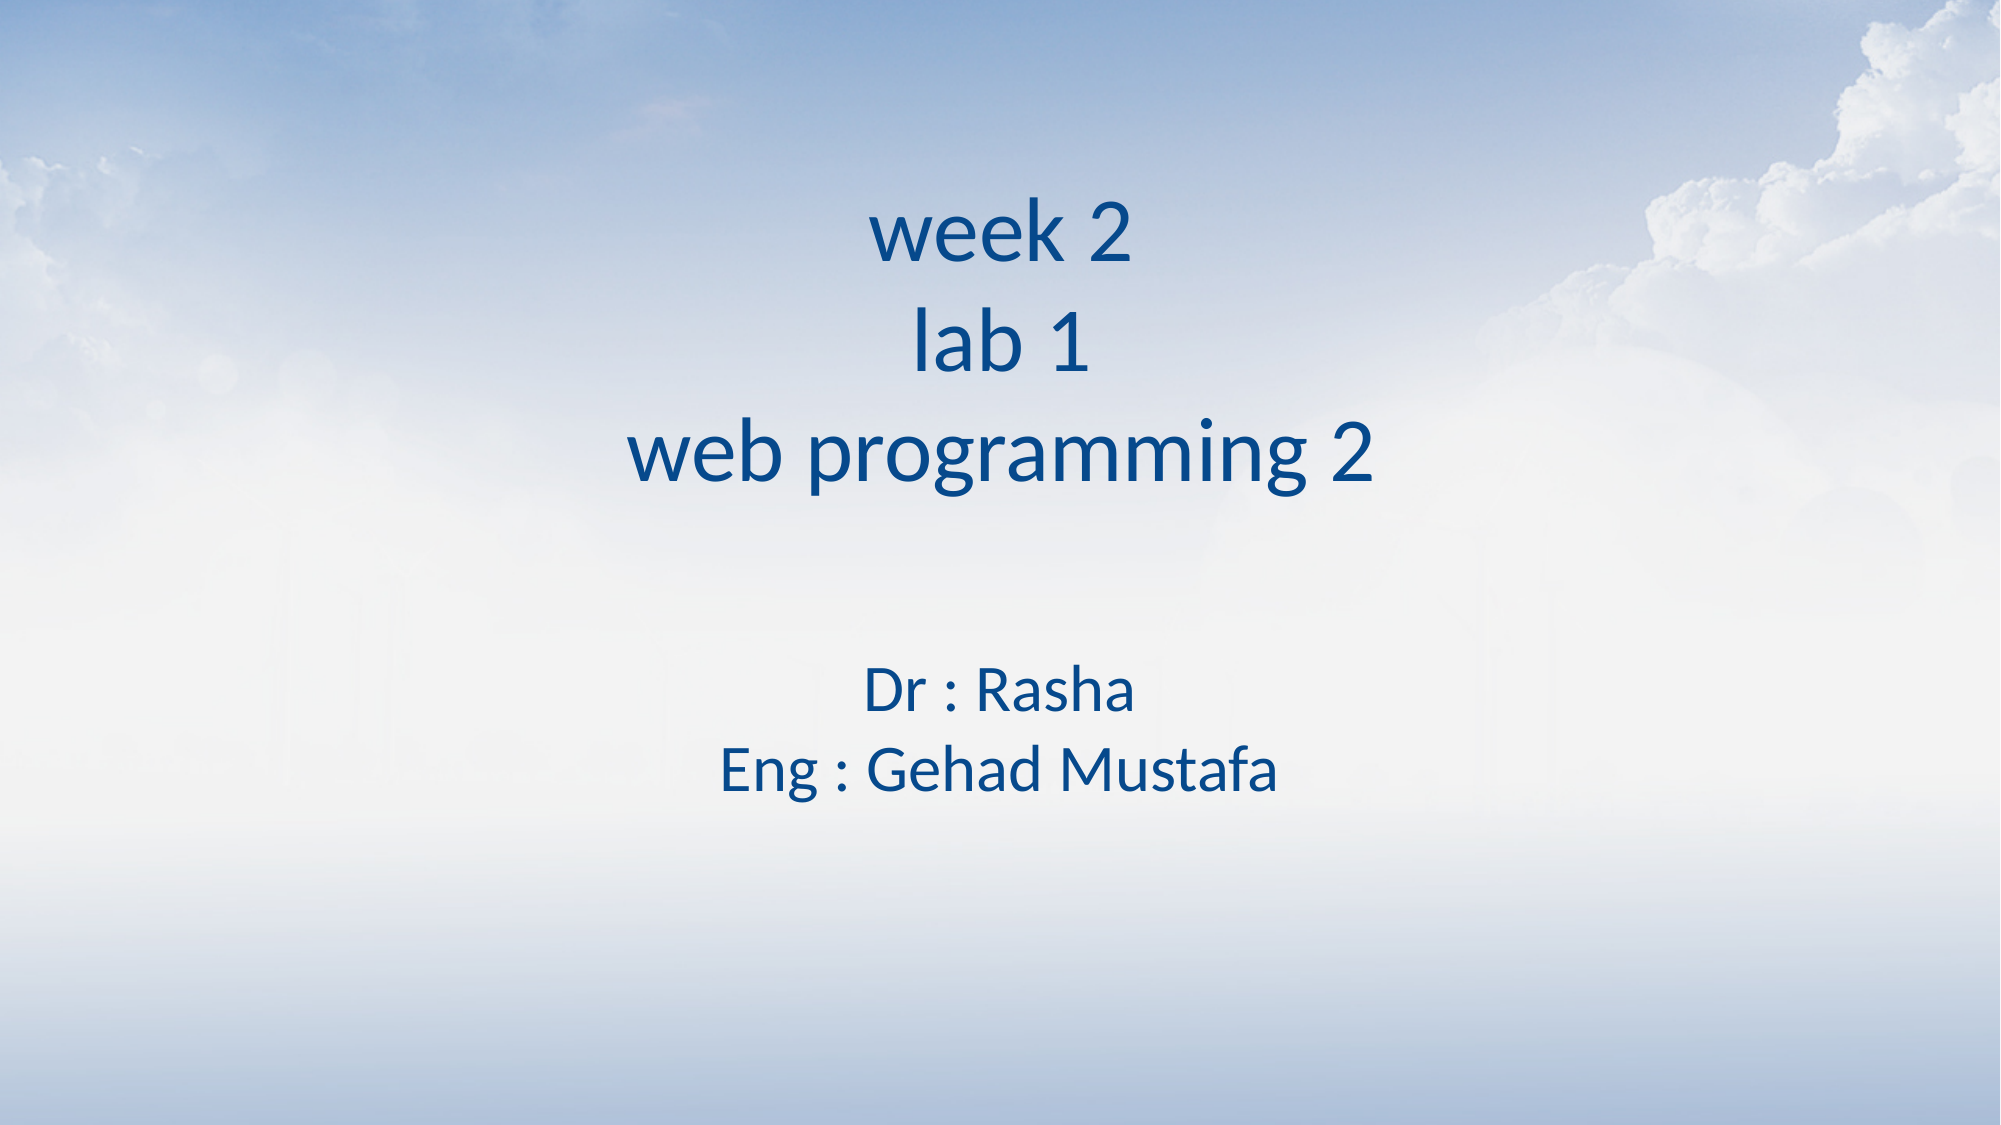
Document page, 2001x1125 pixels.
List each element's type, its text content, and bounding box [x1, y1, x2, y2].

title week 2 lab 1 web programming 2 [152, 188, 1850, 591]
subtitle Dr : Rasha Eng : Gehad Mustafa [300, 637, 1700, 925]
picture [0, 0, 2001, 1125]
